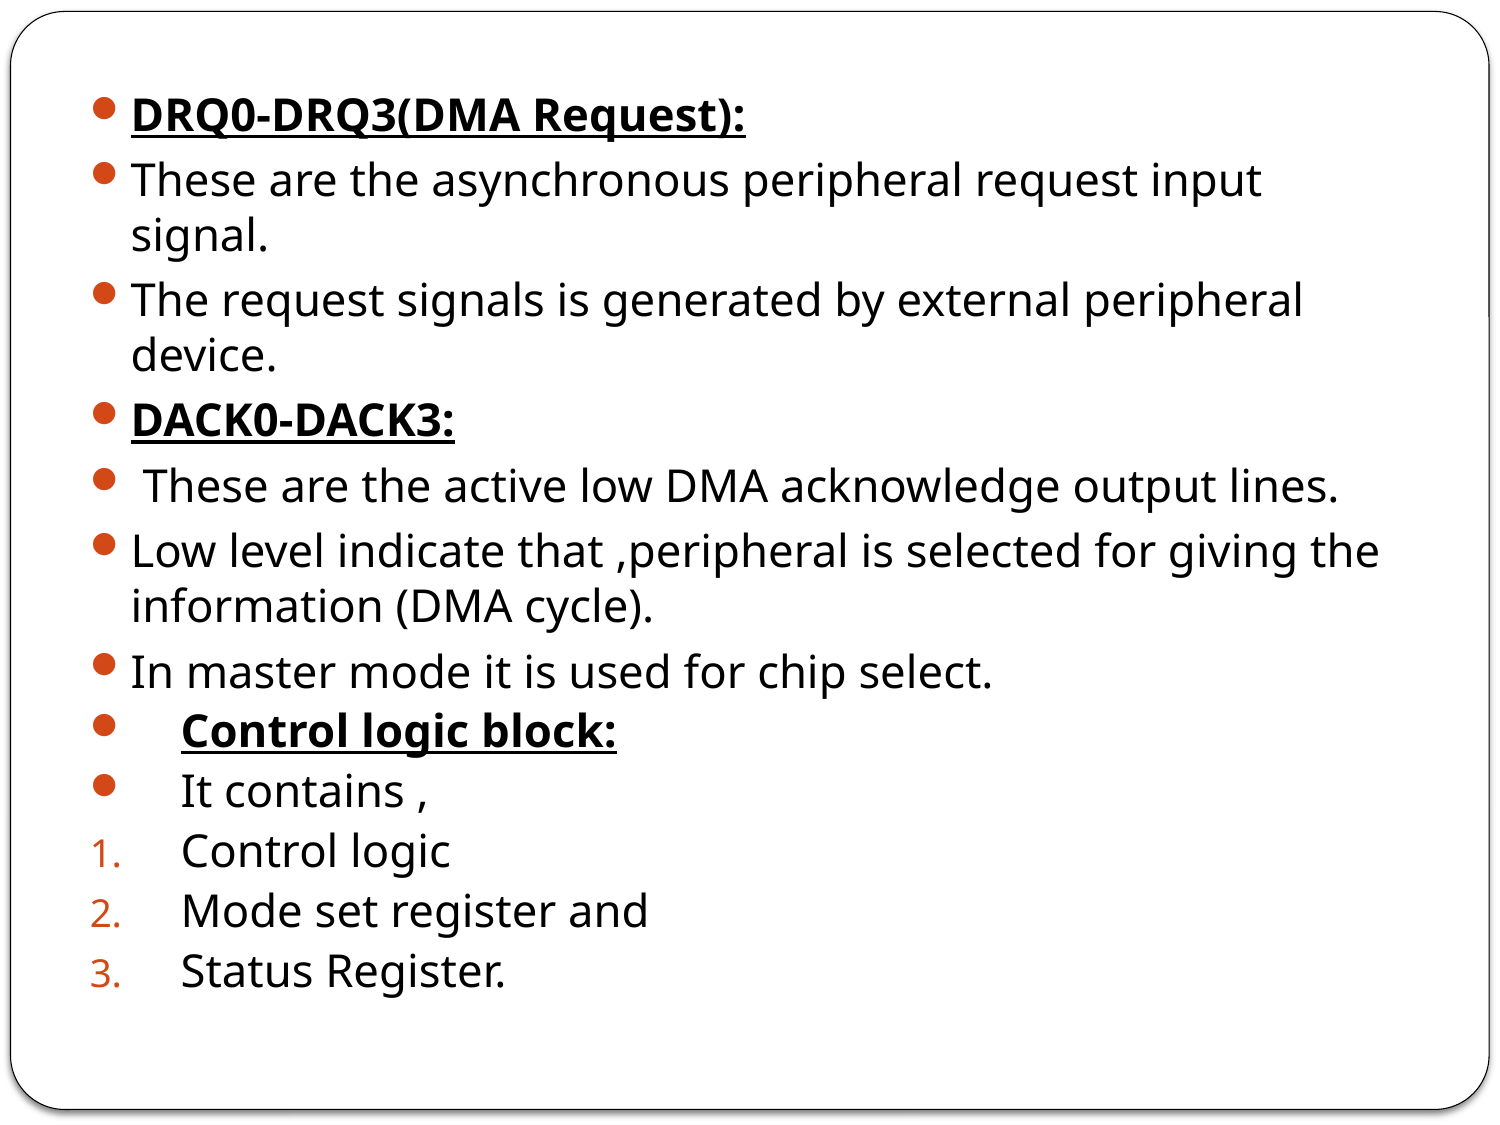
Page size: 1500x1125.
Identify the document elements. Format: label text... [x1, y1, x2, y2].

list DRQ0-DRQ3(DMA Request): These are the asynchronous peripheral request input signal. The request signals is generated by external peripheral device. DACK0-DACK3: These are the active low DMA acknowledge output lines. Low level indicate that ,peripheral is selected for giving the information (DMA cycle). In master mode it is used for chip select. Control logic block: It contains , Control logic Mode set register and Status Register. [75, 78, 1425, 1005]
